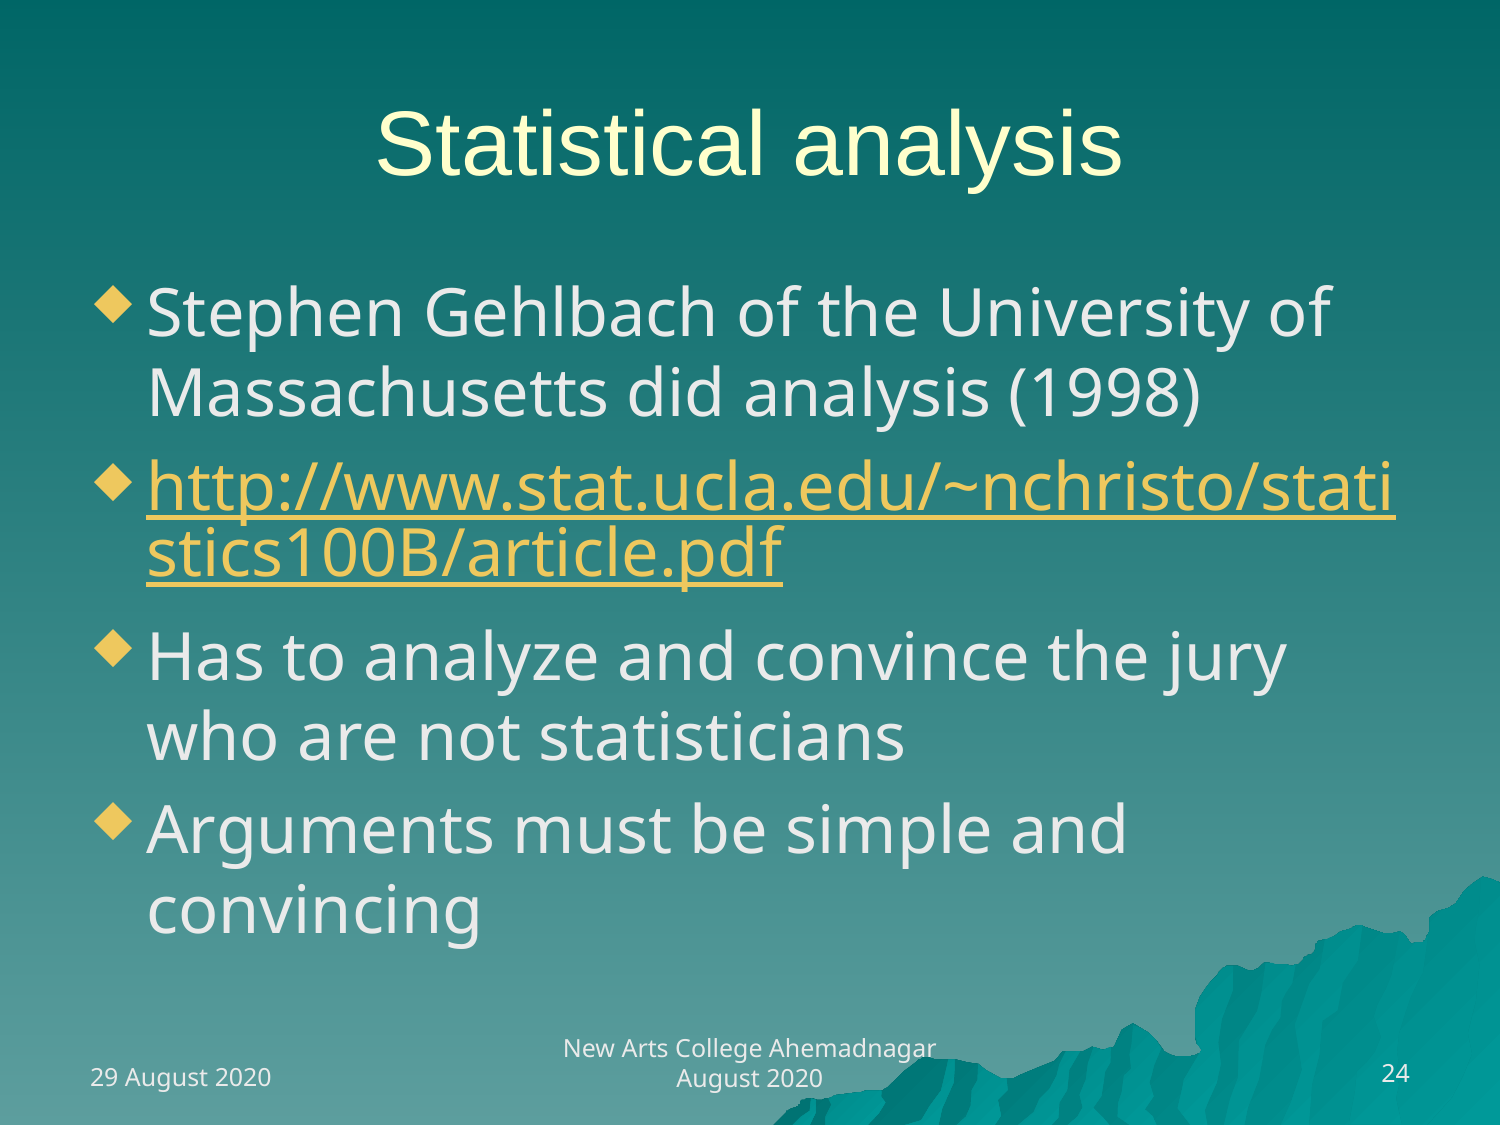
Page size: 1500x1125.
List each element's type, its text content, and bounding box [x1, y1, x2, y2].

slide_number 24 [1074, 1023, 1426, 1100]
title Statistical analysis [74, 45, 1426, 233]
footer New Arts College Ahemadnagar August 2020 [512, 1024, 988, 1101]
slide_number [74, 1023, 426, 1100]
list Stephen Gehlbach of the University of Massachusetts did analysis (1998) http://www.stat.ucla.edu/~nchristo/statistics100B/article.pdf Has to analyze and convince the jury who are not statisticians Arguments must be simple and convincing [74, 262, 1426, 1006]
